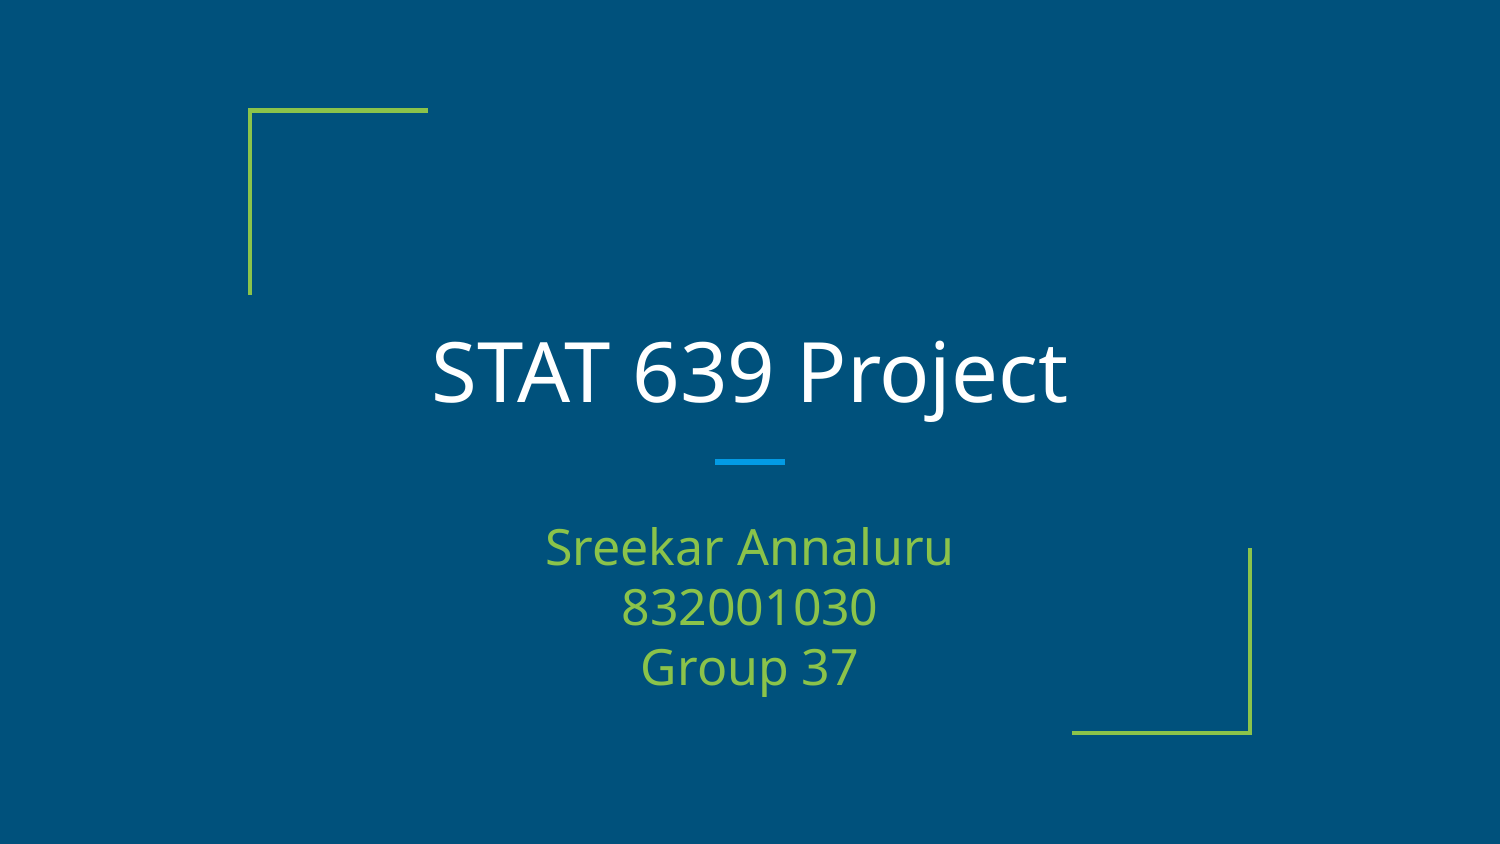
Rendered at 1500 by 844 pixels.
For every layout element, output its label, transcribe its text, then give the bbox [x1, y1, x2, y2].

title STAT 639 Project [275, 195, 1225, 435]
subtitle Sreekar Annaluru 832001030 Group 37 [275, 500, 1225, 697]
